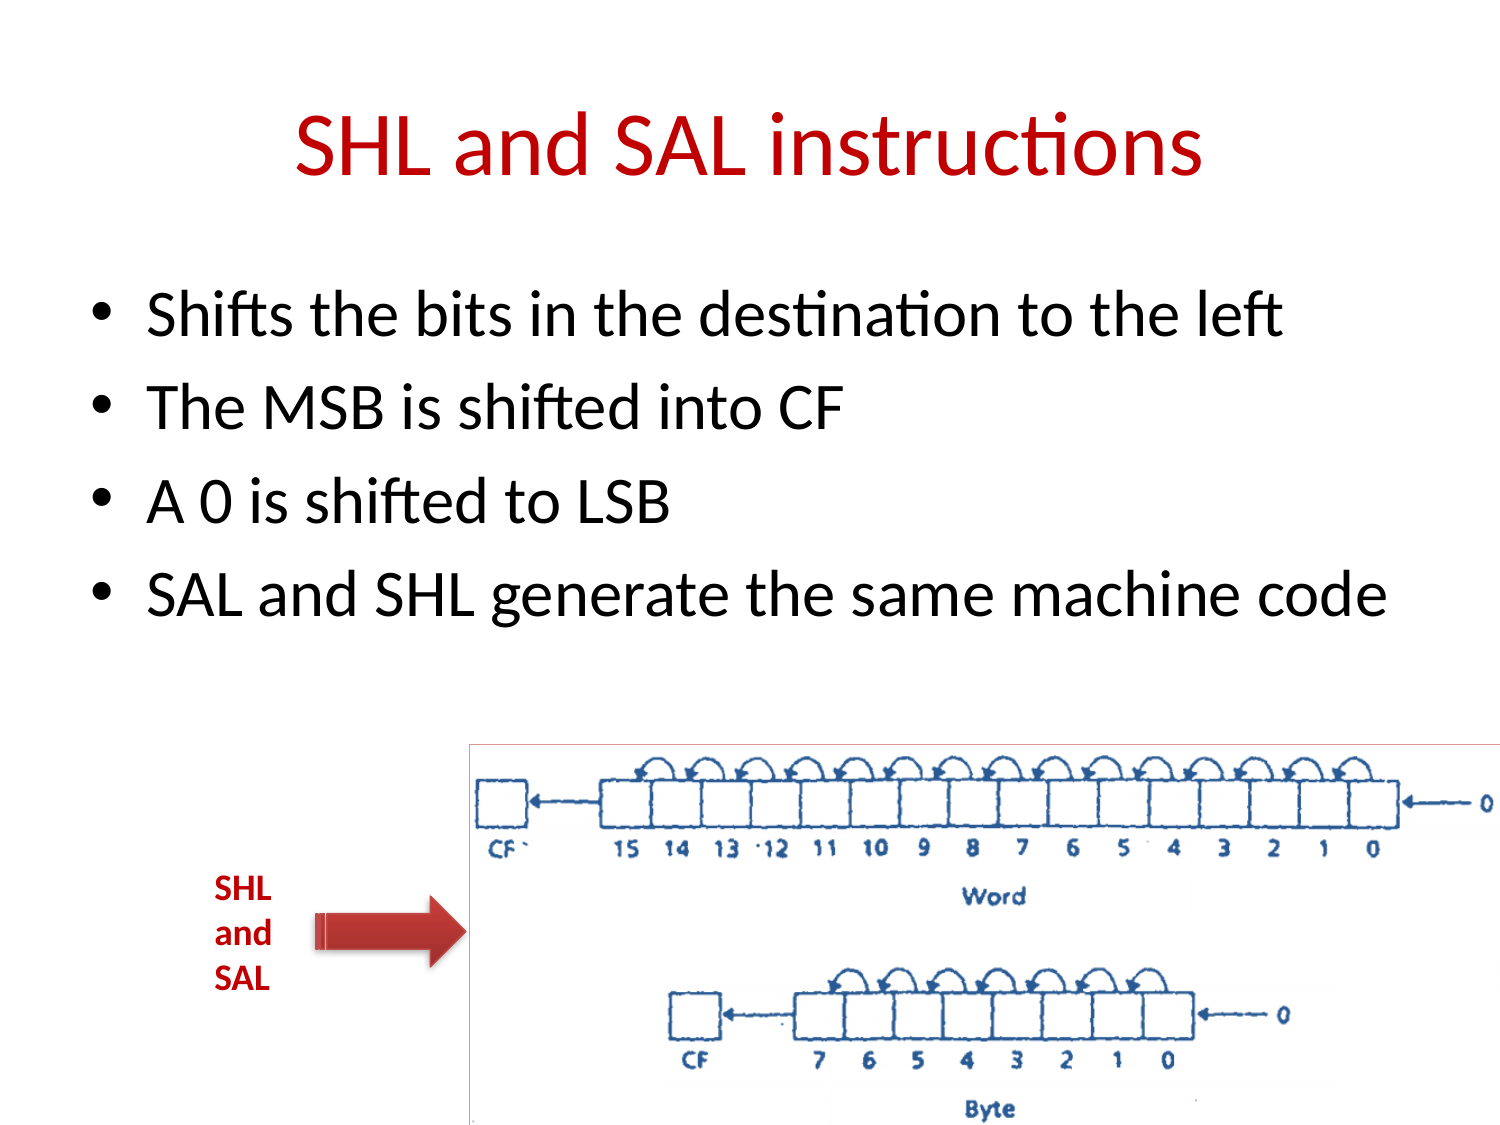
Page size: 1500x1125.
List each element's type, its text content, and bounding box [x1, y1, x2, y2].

list Shifts the bits in the destination to the left The MSB is shifted into CF A 0 is shifted to LSB SAL and SHL generate the same machine code [75, 262, 1425, 1005]
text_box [199, 744, 1500, 1125]
title SHL and SAL instructions [75, 45, 1425, 233]
